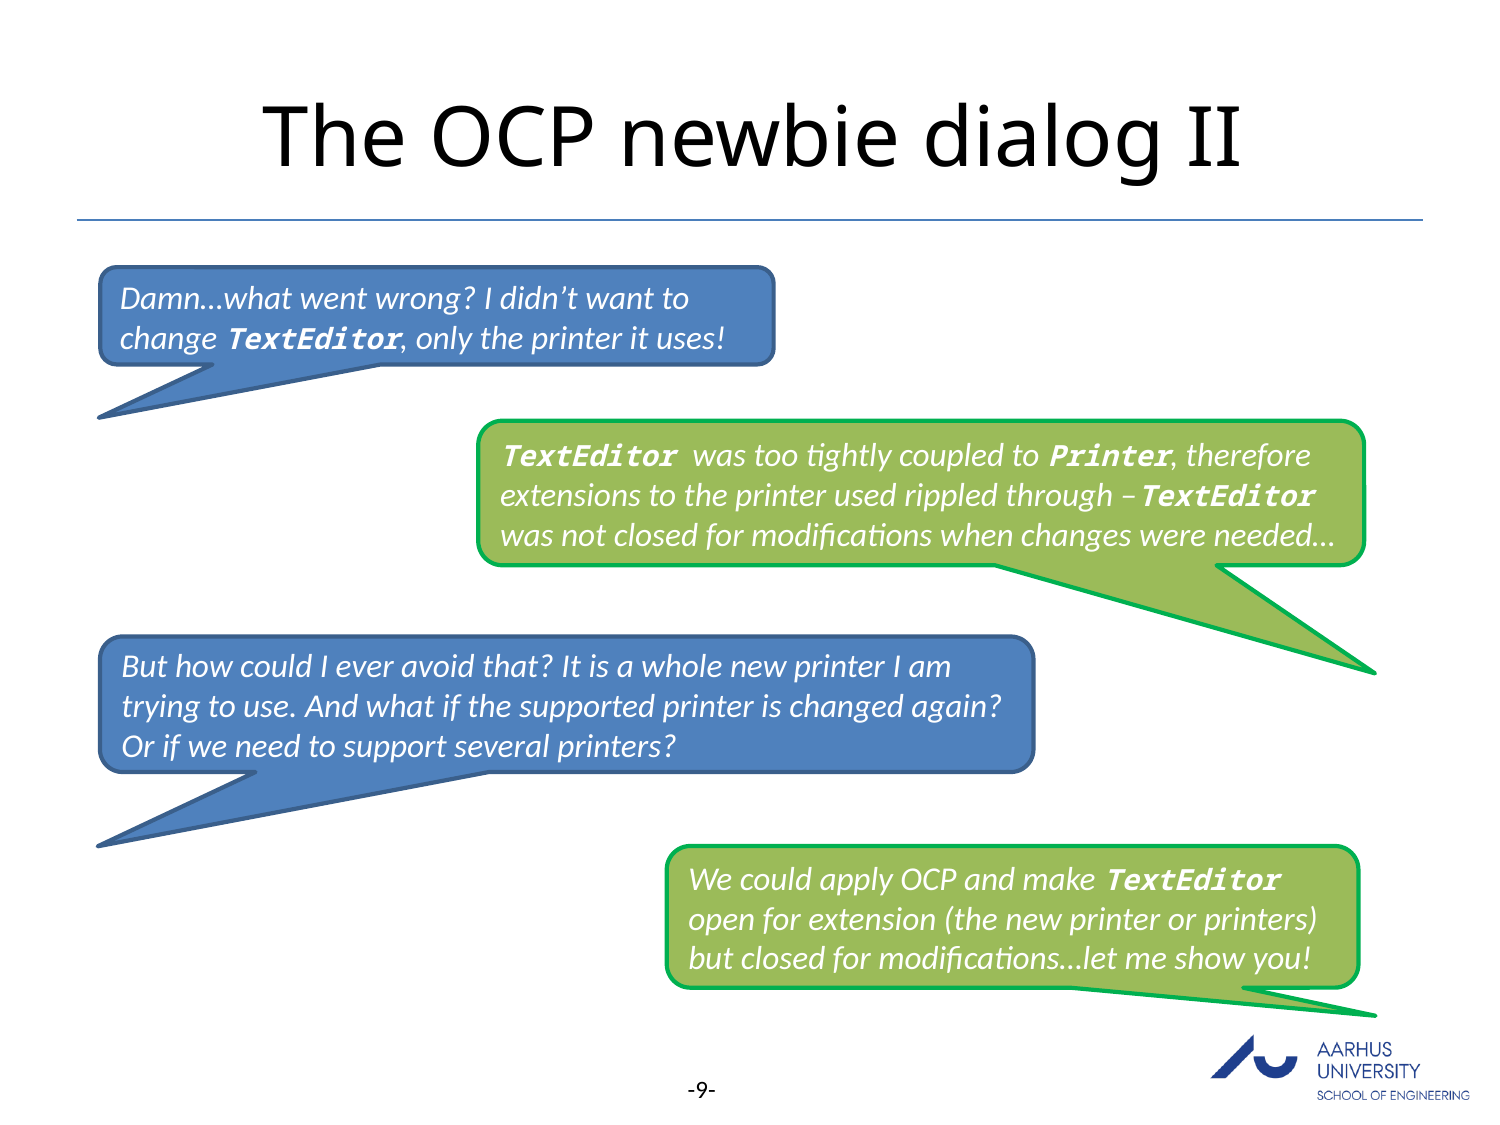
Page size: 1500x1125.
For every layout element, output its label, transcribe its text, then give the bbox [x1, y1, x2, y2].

text_box We could apply OCP and make TextEditor open for extension (the new printer or printers) but closed for modifications…let me show you! [664, 843, 1378, 1018]
text_box But how could I ever avoid that? It is a whole new printer I am trying to use. And what if the supported printer is changed again? Or if we need to support several printers? [95, 634, 1036, 849]
title The OCP newbie dialog II [147, 39, 1359, 228]
text_box Damn…what went wrong? I didn’t want to change TextEditor, only the printer it uses! [96, 265, 776, 420]
picture [1210, 1034, 1470, 1100]
text_box TextEditor was too tightly coupled to Printer, therefore extensions to the printer used rippled through –TextEditor was not closed for modifications when changes were needed… [476, 418, 1377, 676]
